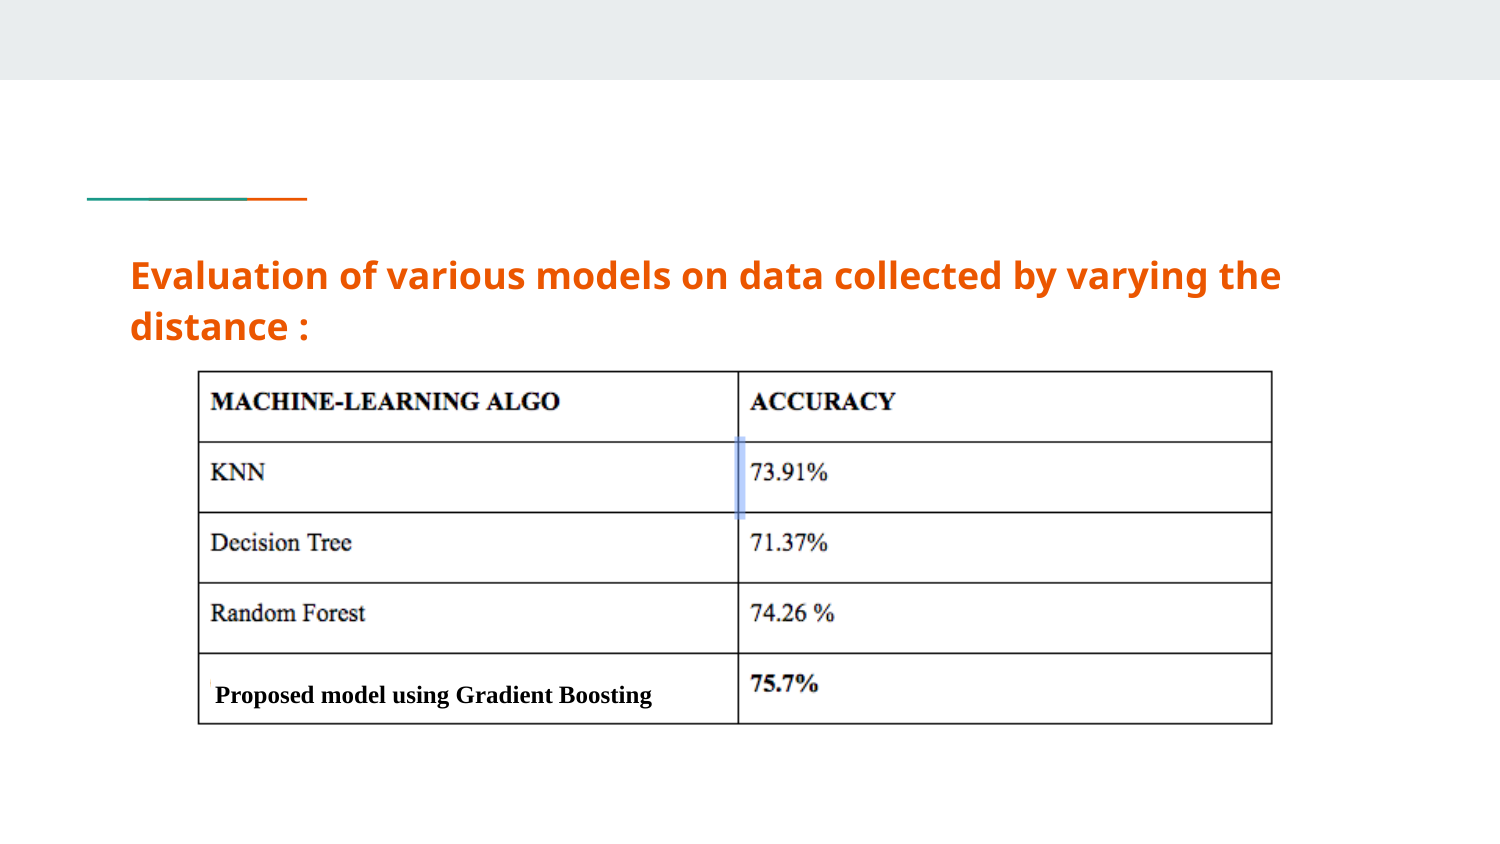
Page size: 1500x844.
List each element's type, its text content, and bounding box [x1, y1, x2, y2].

picture [159, 356, 1337, 753]
list Evaluation of various models on data collected by varying the distance : [115, 229, 1381, 712]
